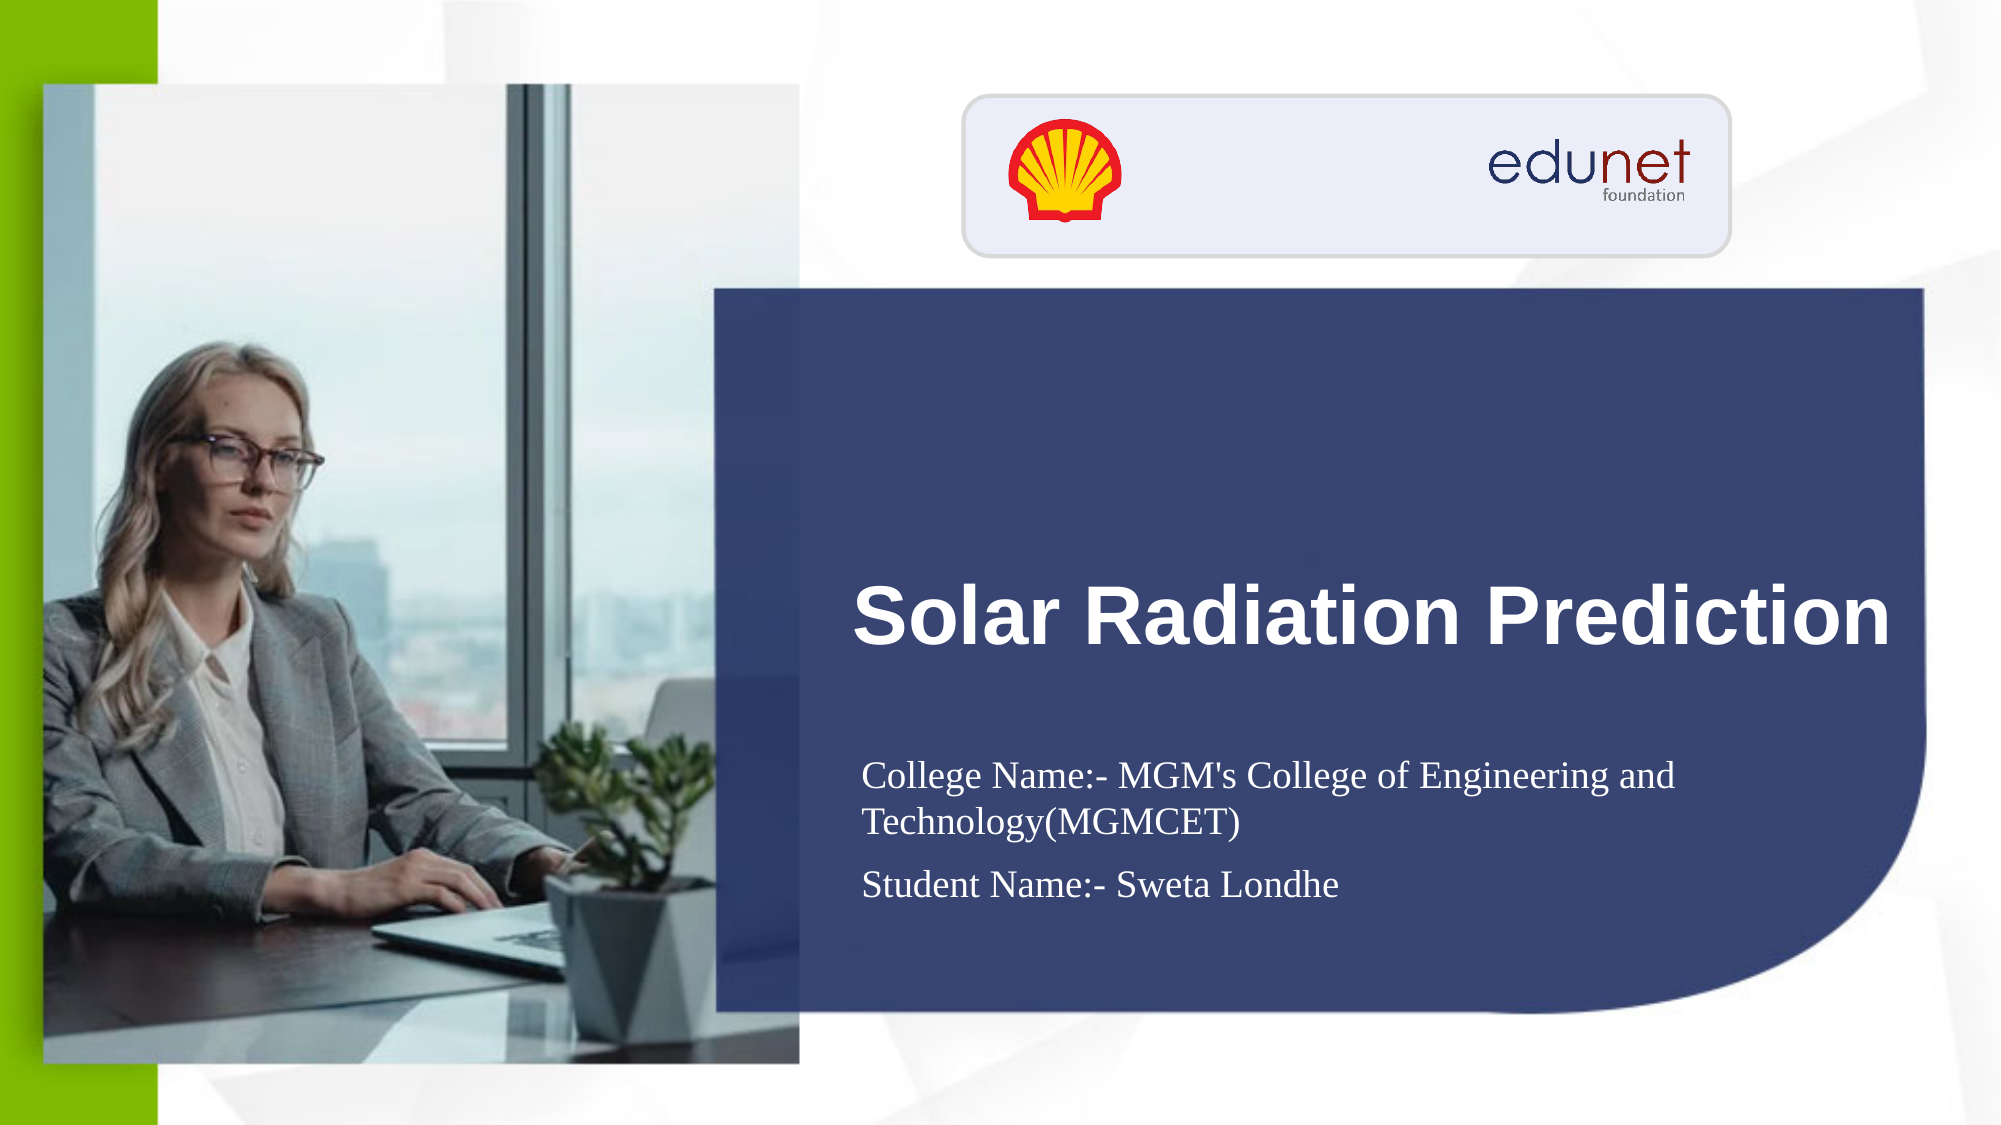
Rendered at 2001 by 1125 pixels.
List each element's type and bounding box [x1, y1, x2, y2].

text_box [999, 115, 1693, 226]
picture [0, 0, 2000, 1125]
